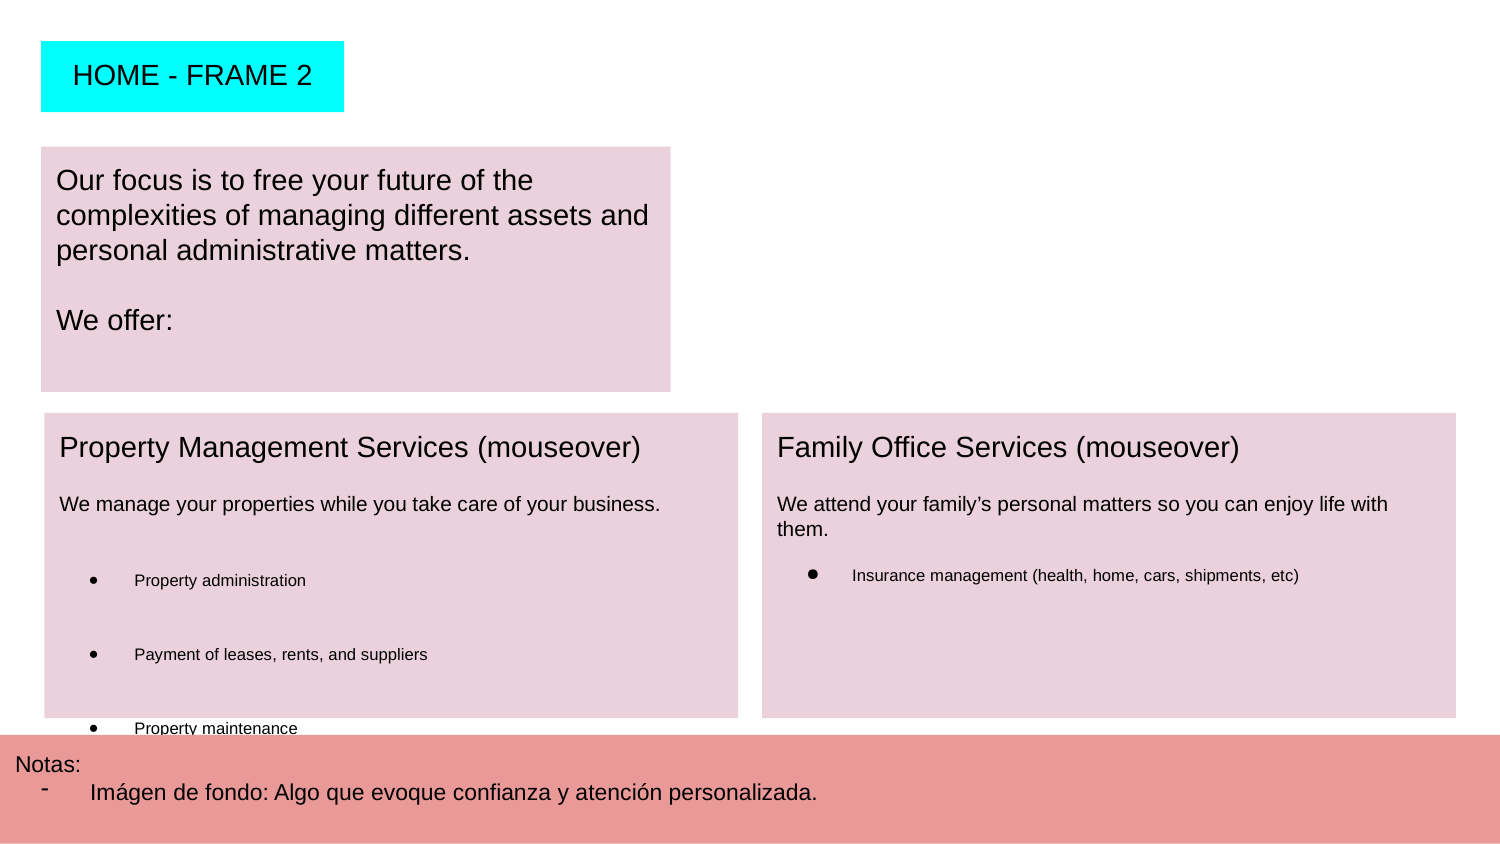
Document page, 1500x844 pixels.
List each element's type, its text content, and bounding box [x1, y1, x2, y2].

text_box Family Office Services (mouseover) We attend your family’s personal matters so you can enjoy life with them. Insurance management (health, home, cars, shipments, etc) [762, 412, 1456, 719]
text_box HOME - FRAME 2 [41, 41, 345, 113]
text_box Notas: Imágen de fondo: Algo que evoque confianza y atención personalizada. [0, 734, 1500, 844]
text_box Our focus is to free your future of the complexities of managing different assets and personal administrative matters. We offer: [41, 146, 671, 392]
text_box Property Management Services (mouseover) We manage your properties while you take care of your business. Property administration Payment of leases, rents, and suppliers Property maintenance Credit card management Visa, passport, and credit card related management [44, 412, 739, 719]
